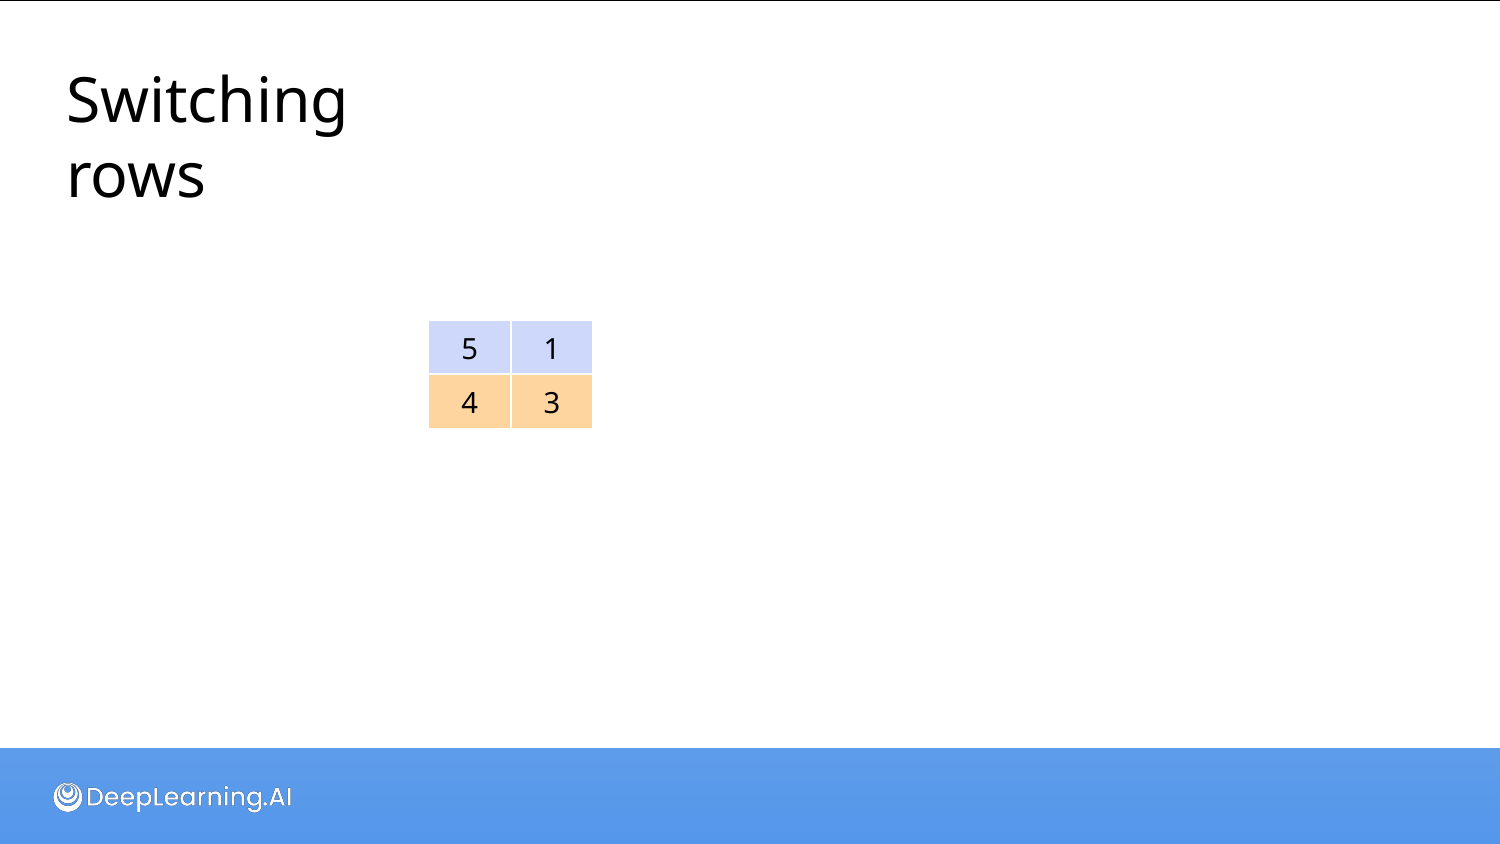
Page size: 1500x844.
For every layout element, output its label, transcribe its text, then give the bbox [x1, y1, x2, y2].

table_cell 3 [512, 375, 592, 428]
picture [0, 748, 1500, 844]
title Switching rows [64, 58, 486, 211]
table_cell 4 [429, 375, 510, 428]
table_header 1 [512, 321, 592, 373]
table_header 5 [429, 321, 510, 373]
